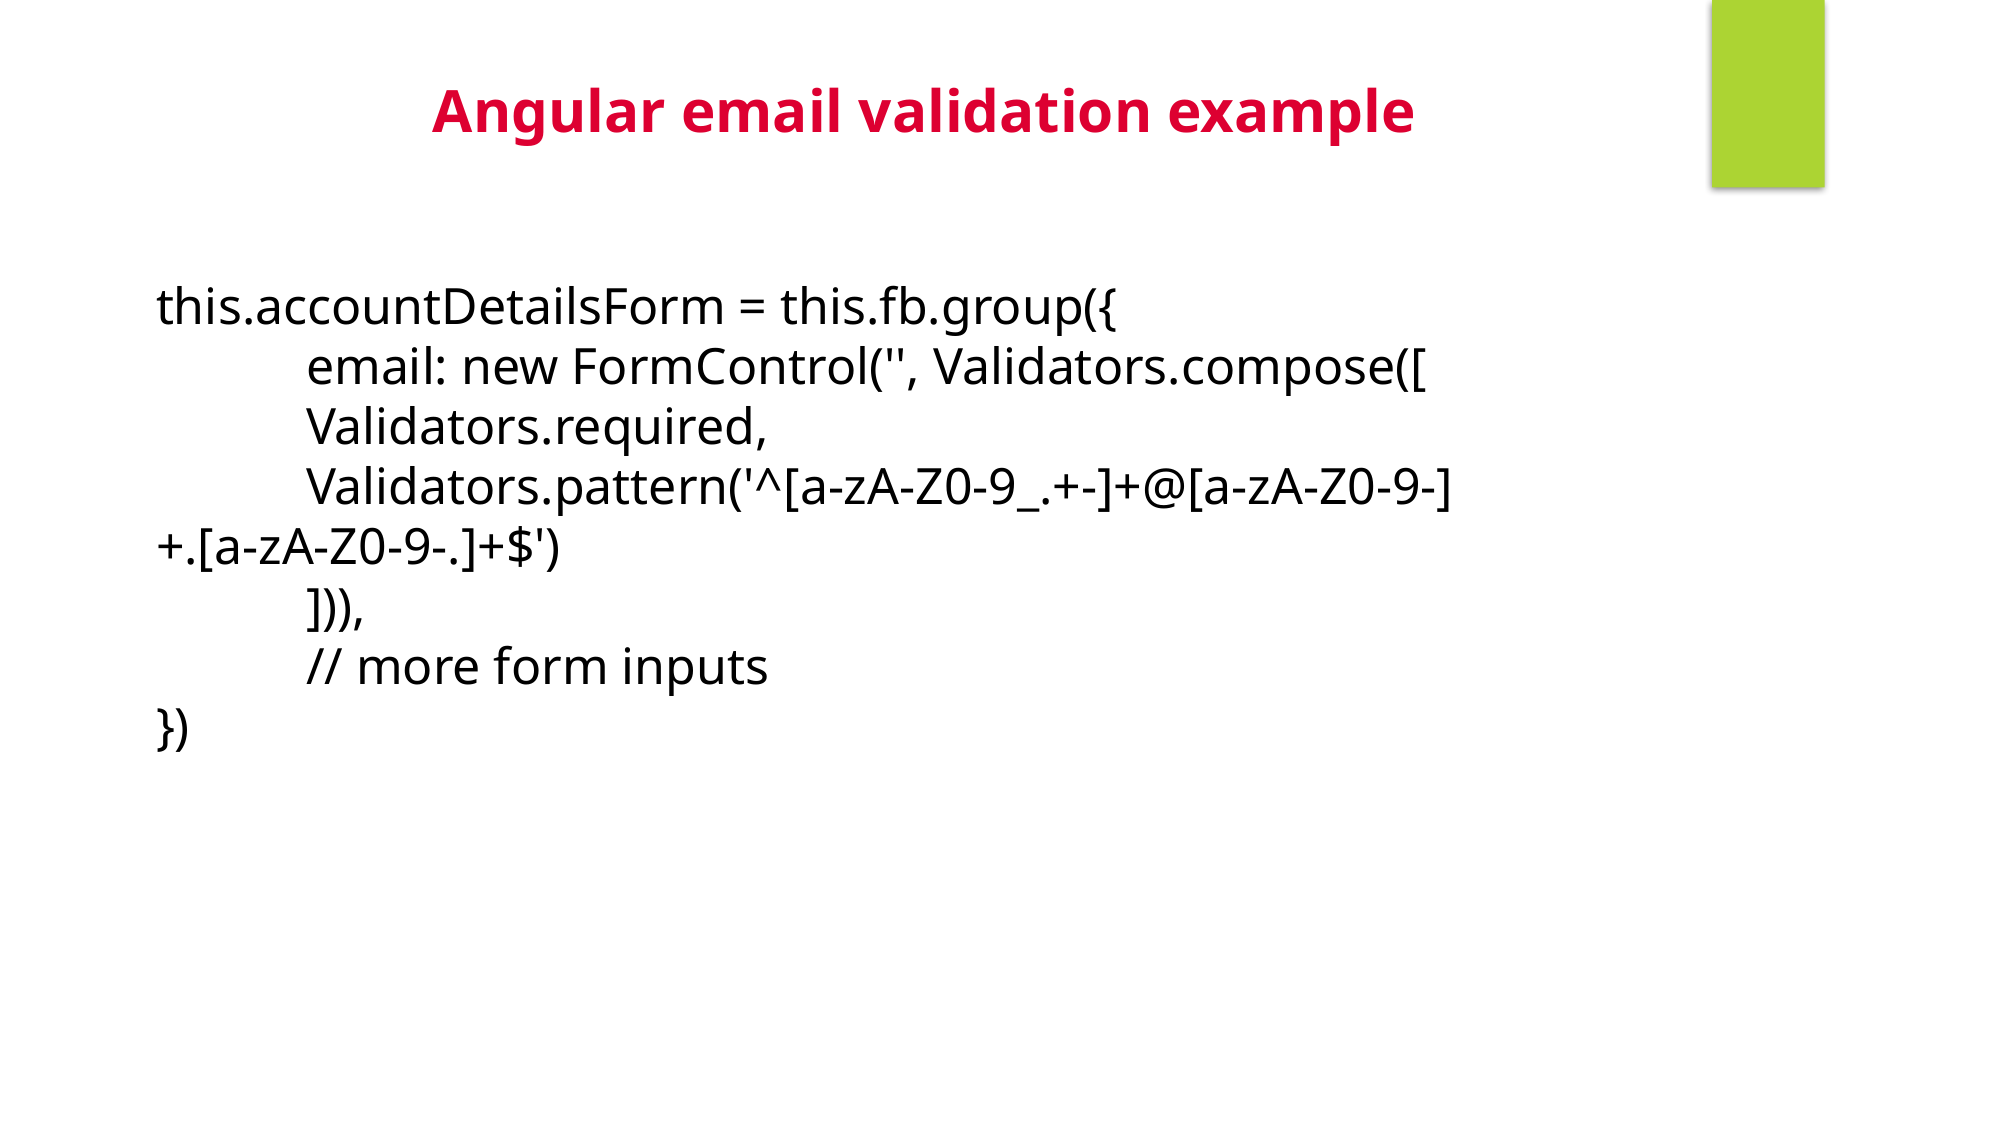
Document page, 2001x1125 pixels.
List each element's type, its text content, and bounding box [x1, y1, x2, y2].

text_box Angular email validation example [418, 66, 1431, 152]
text_box this.accountDetailsForm = this.fb.group({ email: new FormControl('', Validators.compose([ Validators.required, Validators.pattern('^[a-zA-Z0-9_.+-]+@[a-zA-Z0-9-]+.[a-zA-Z0-9-.]+$') ])), // more form inputs }) [141, 266, 1500, 762]
